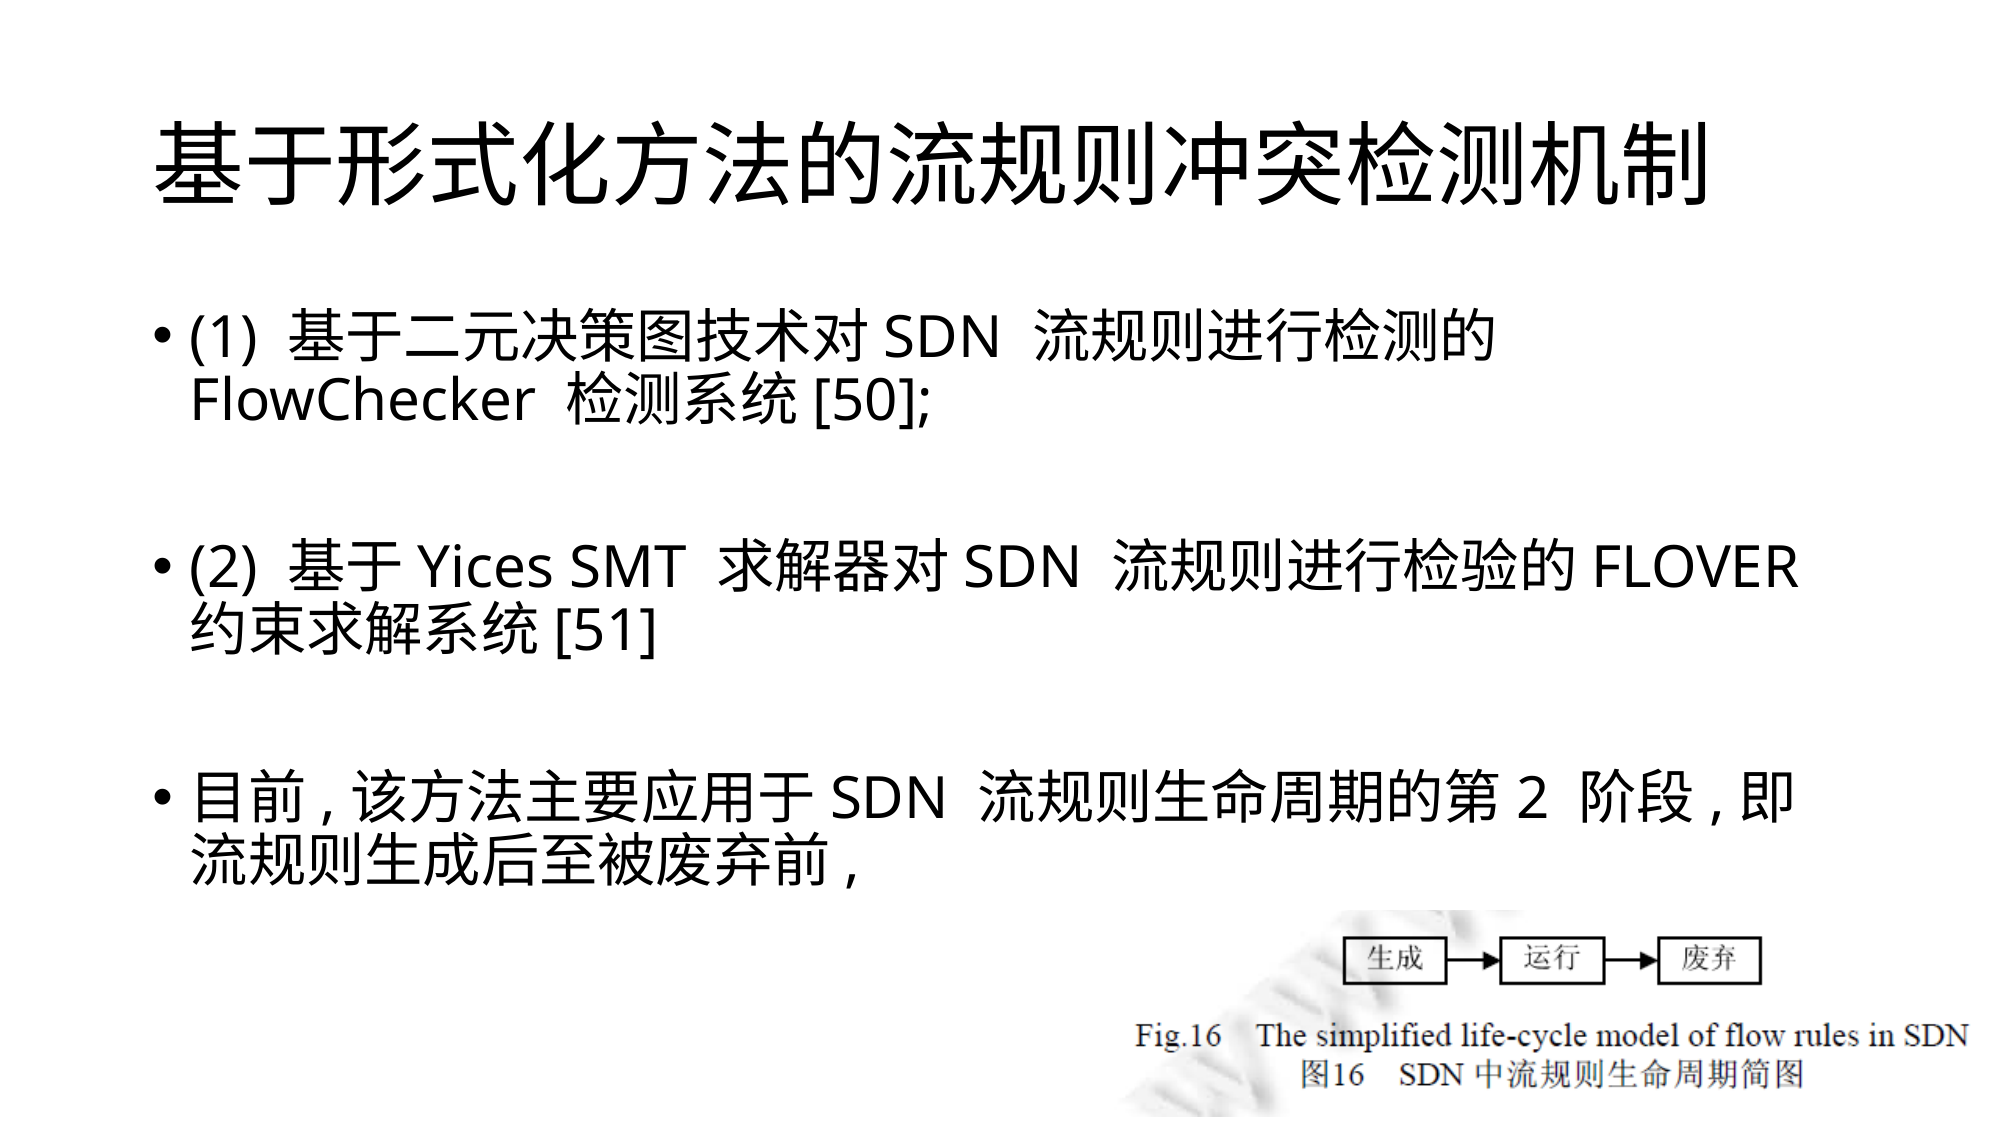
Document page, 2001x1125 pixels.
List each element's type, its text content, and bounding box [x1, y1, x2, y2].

title 基于形式化方法的流规则冲突检测机制 [137, 59, 1863, 278]
picture [1107, 910, 2000, 1117]
list (1) 基于二元决策图技术对SDN 流规则进行检测的FlowChecker 检测系统[50]; (2) 基于Yices SMT 求解器对SDN 流规则进行检验的FLOVER 约束求解系统[51] 目前,该方法主要应用于SDN 流规则生命周期的第2 阶段,即流规则生成后至被废弃前, [137, 299, 1863, 1014]
